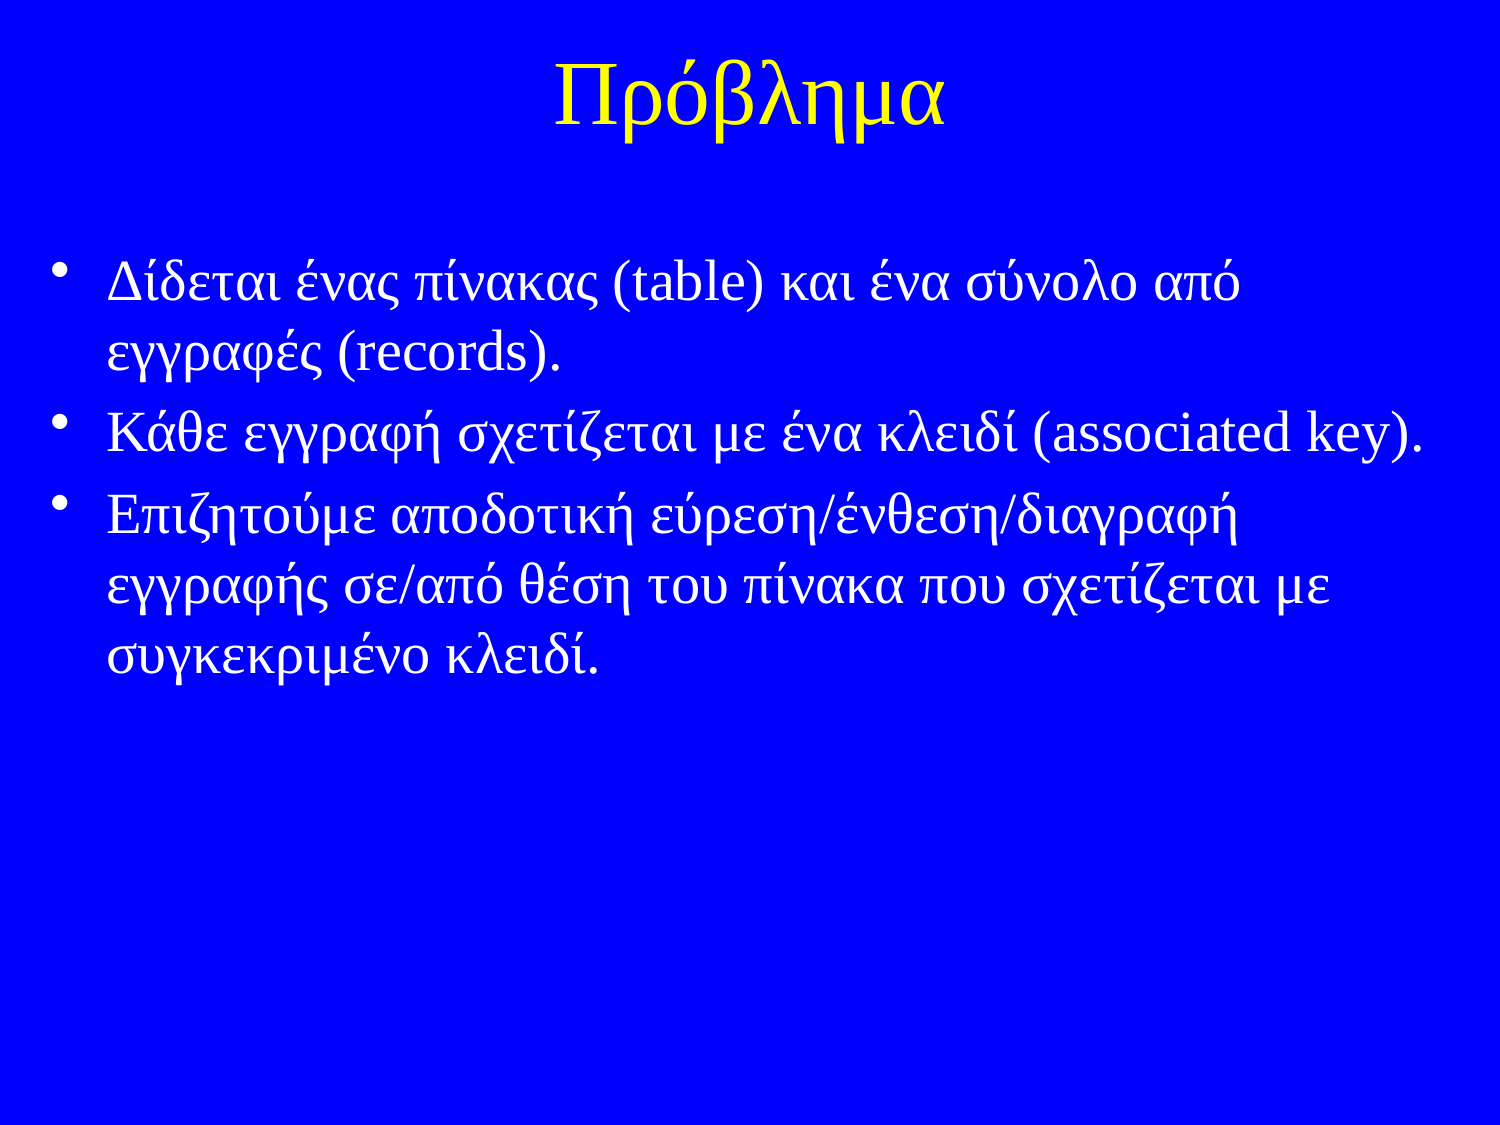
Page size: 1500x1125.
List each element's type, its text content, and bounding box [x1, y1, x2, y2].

list Δίδεται ένας πίνακας (table) και ένα σύνολο από εγγραφές (records). Κάθε εγγραφή σχετίζεται με ένα κλειδί (associated key). Επιζητούμε αποδοτική εύρεση/ένθεση/διαγραφή εγγραφής σε/από θέση του πίνακα που σχετίζεται με συγκεκριμένο κλειδί. [34, 234, 1466, 1044]
title Πρόβλημα [112, 23, 1388, 153]
